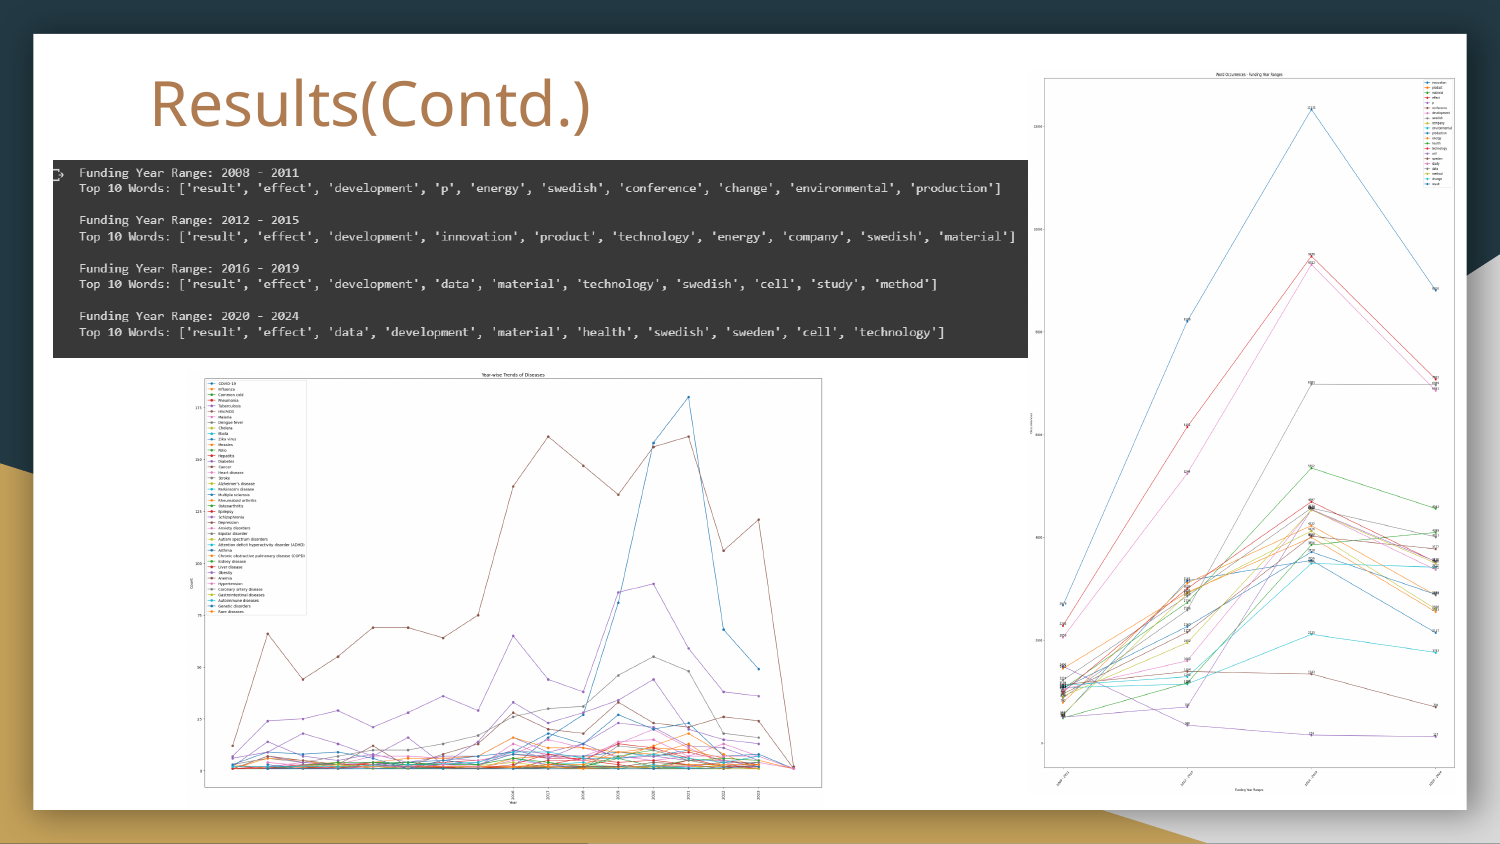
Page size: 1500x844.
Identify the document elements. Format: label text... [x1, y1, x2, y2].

title Results(Contd.) [134, 48, 1366, 159]
picture [52, 69, 1456, 794]
picture [187, 370, 824, 807]
